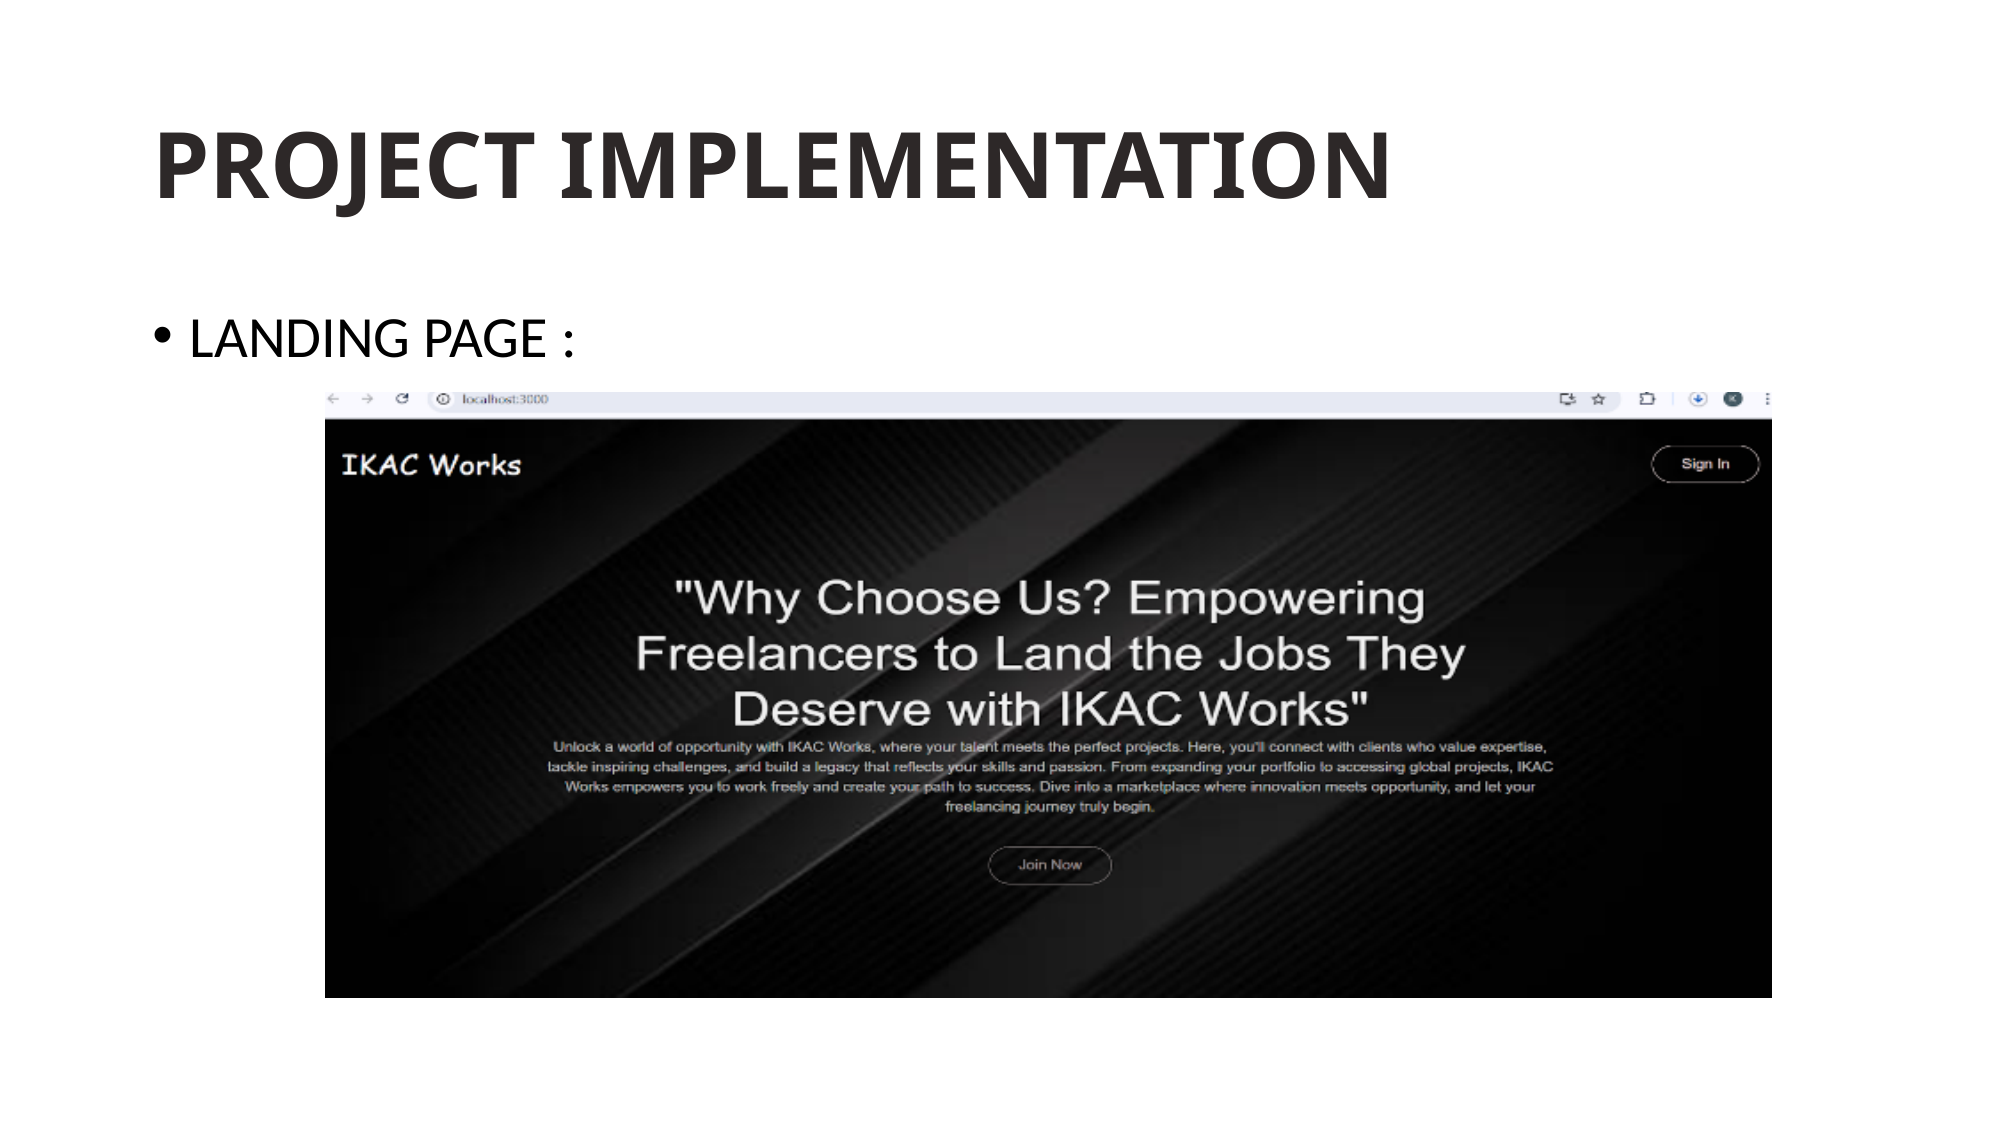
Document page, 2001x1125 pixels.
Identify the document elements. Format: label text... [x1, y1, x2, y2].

title PROJECT IMPLEMENTATION [137, 59, 1863, 278]
list LANDING PAGE : [137, 299, 1863, 1014]
picture [325, 392, 1772, 998]
